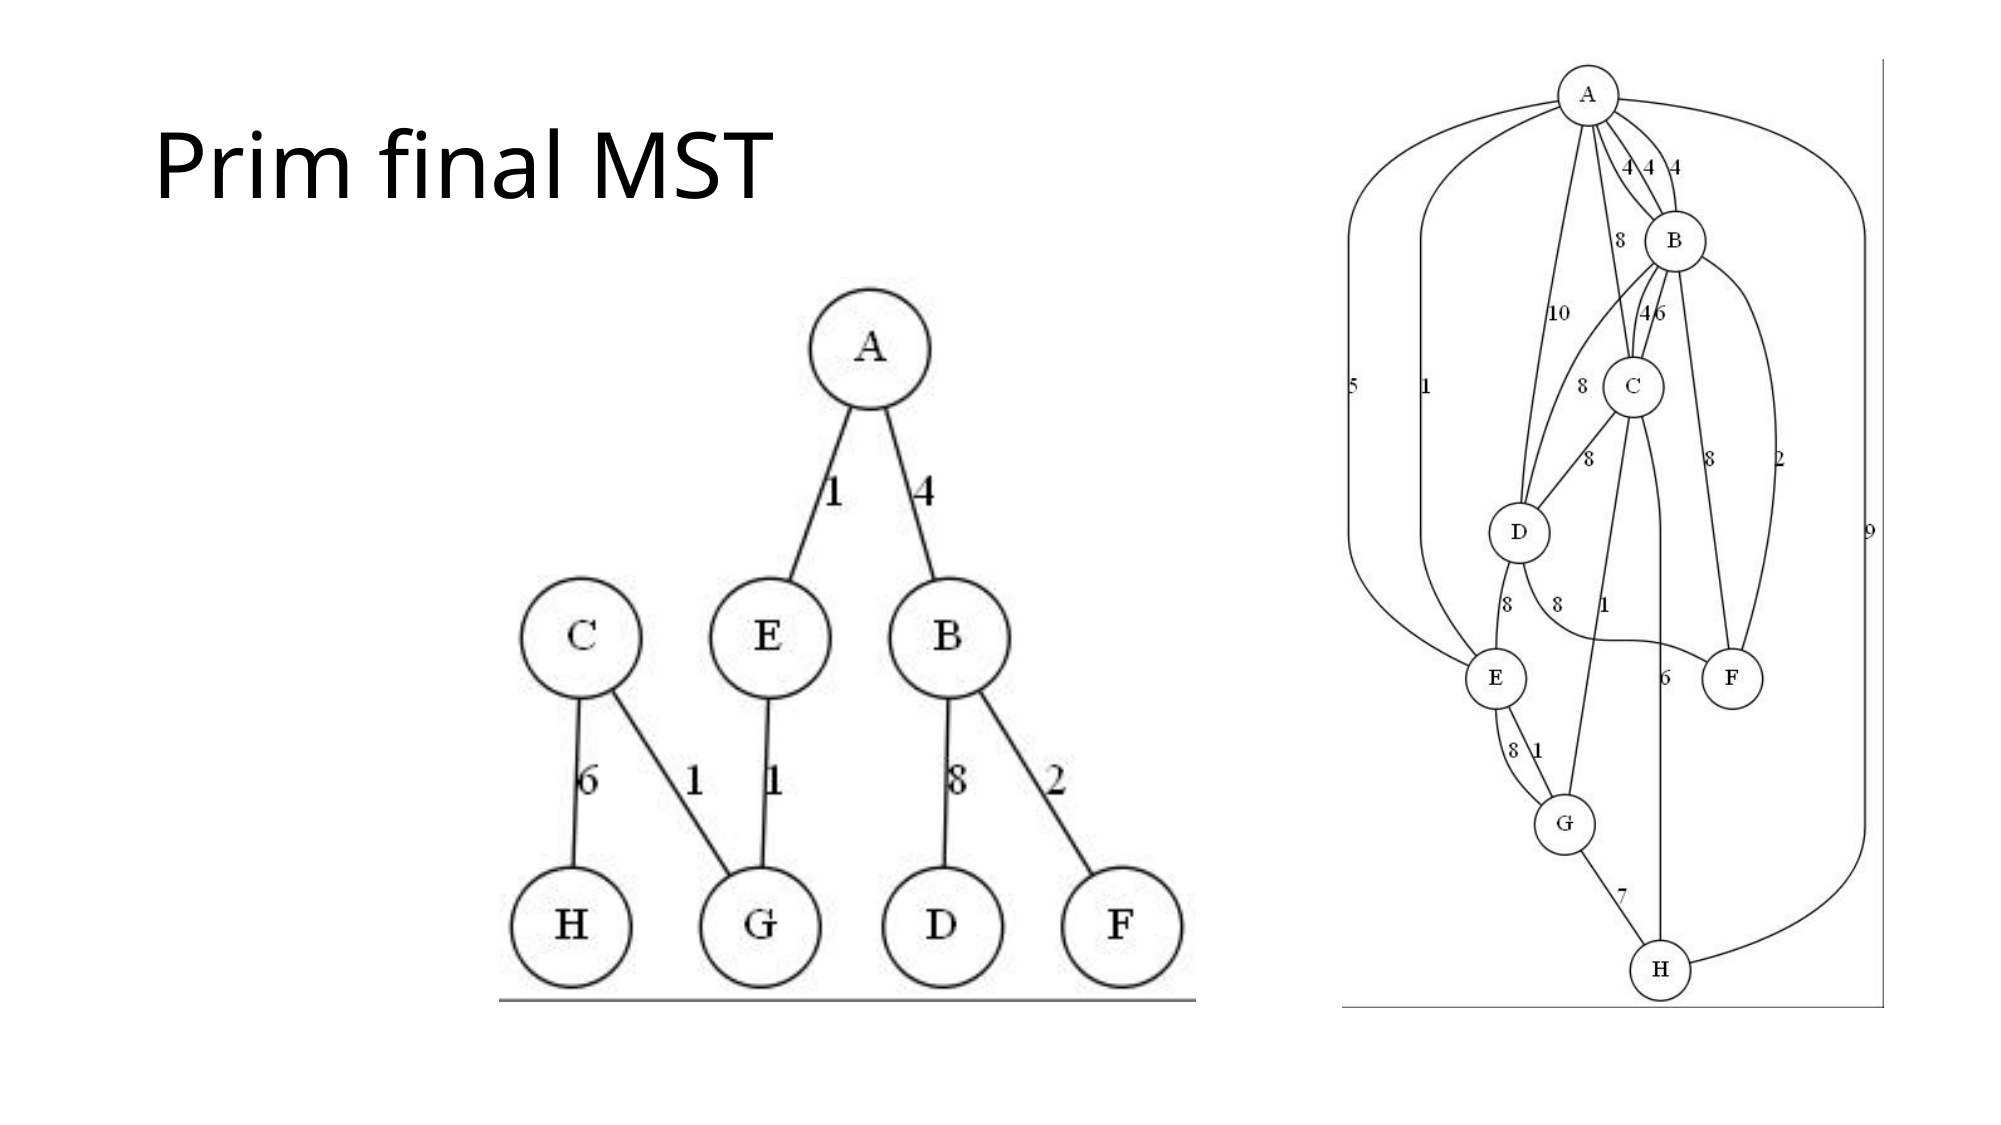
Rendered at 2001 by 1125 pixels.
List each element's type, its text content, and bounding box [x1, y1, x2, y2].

picture [499, 277, 1196, 1002]
picture [1342, 59, 1884, 1008]
title Prim final MST [137, 59, 1342, 278]
